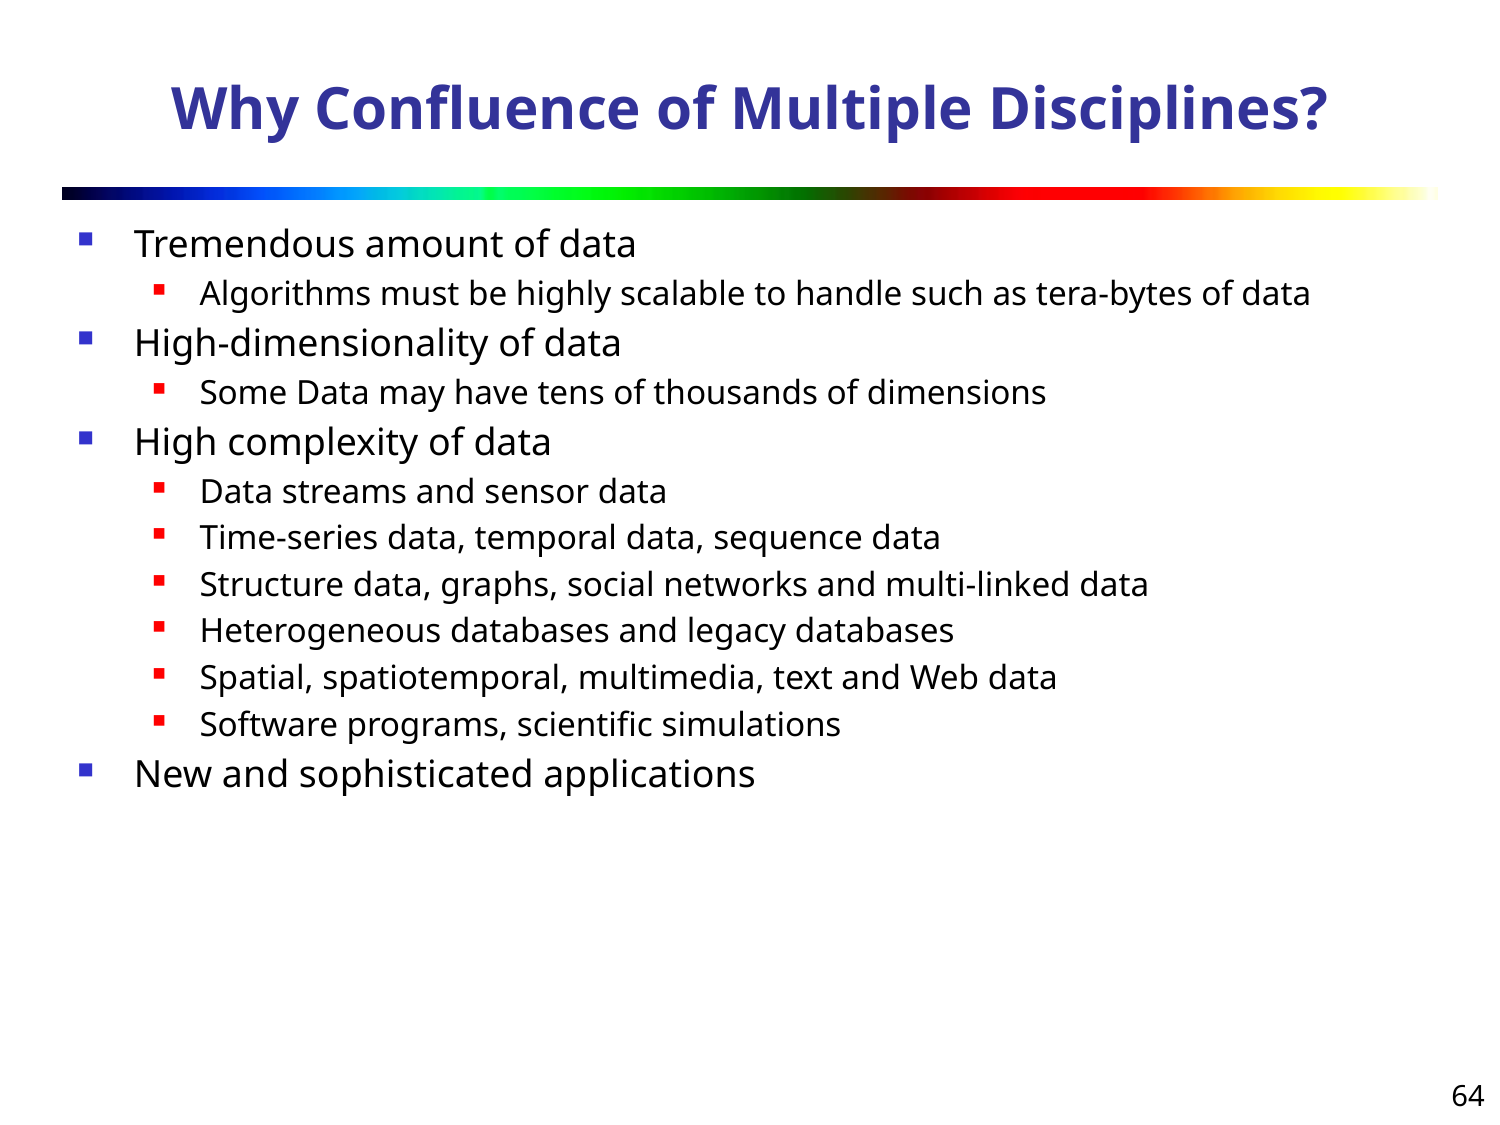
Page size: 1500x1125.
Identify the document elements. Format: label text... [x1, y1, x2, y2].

slide_number 64 [1187, 1049, 1500, 1125]
title Why Confluence of Multiple Disciplines? [0, 49, 1500, 163]
list Tremendous amount of data Algorithms must be highly scalable to handle such as tera-bytes of data High-dimensionality of data Some Data may have tens of thousands of dimensions High complexity of data Data streams and sensor data Time-series data, temporal data, sequence data Structure data, graphs, social networks and multi-linked data Heterogeneous databases and legacy databases Spatial, spatiotemporal, multimedia, text and Web data Software programs, scientific simulations New and sophisticated applications [62, 212, 1476, 1063]
picture [62, 187, 355, 200]
picture [382, 187, 1438, 200]
